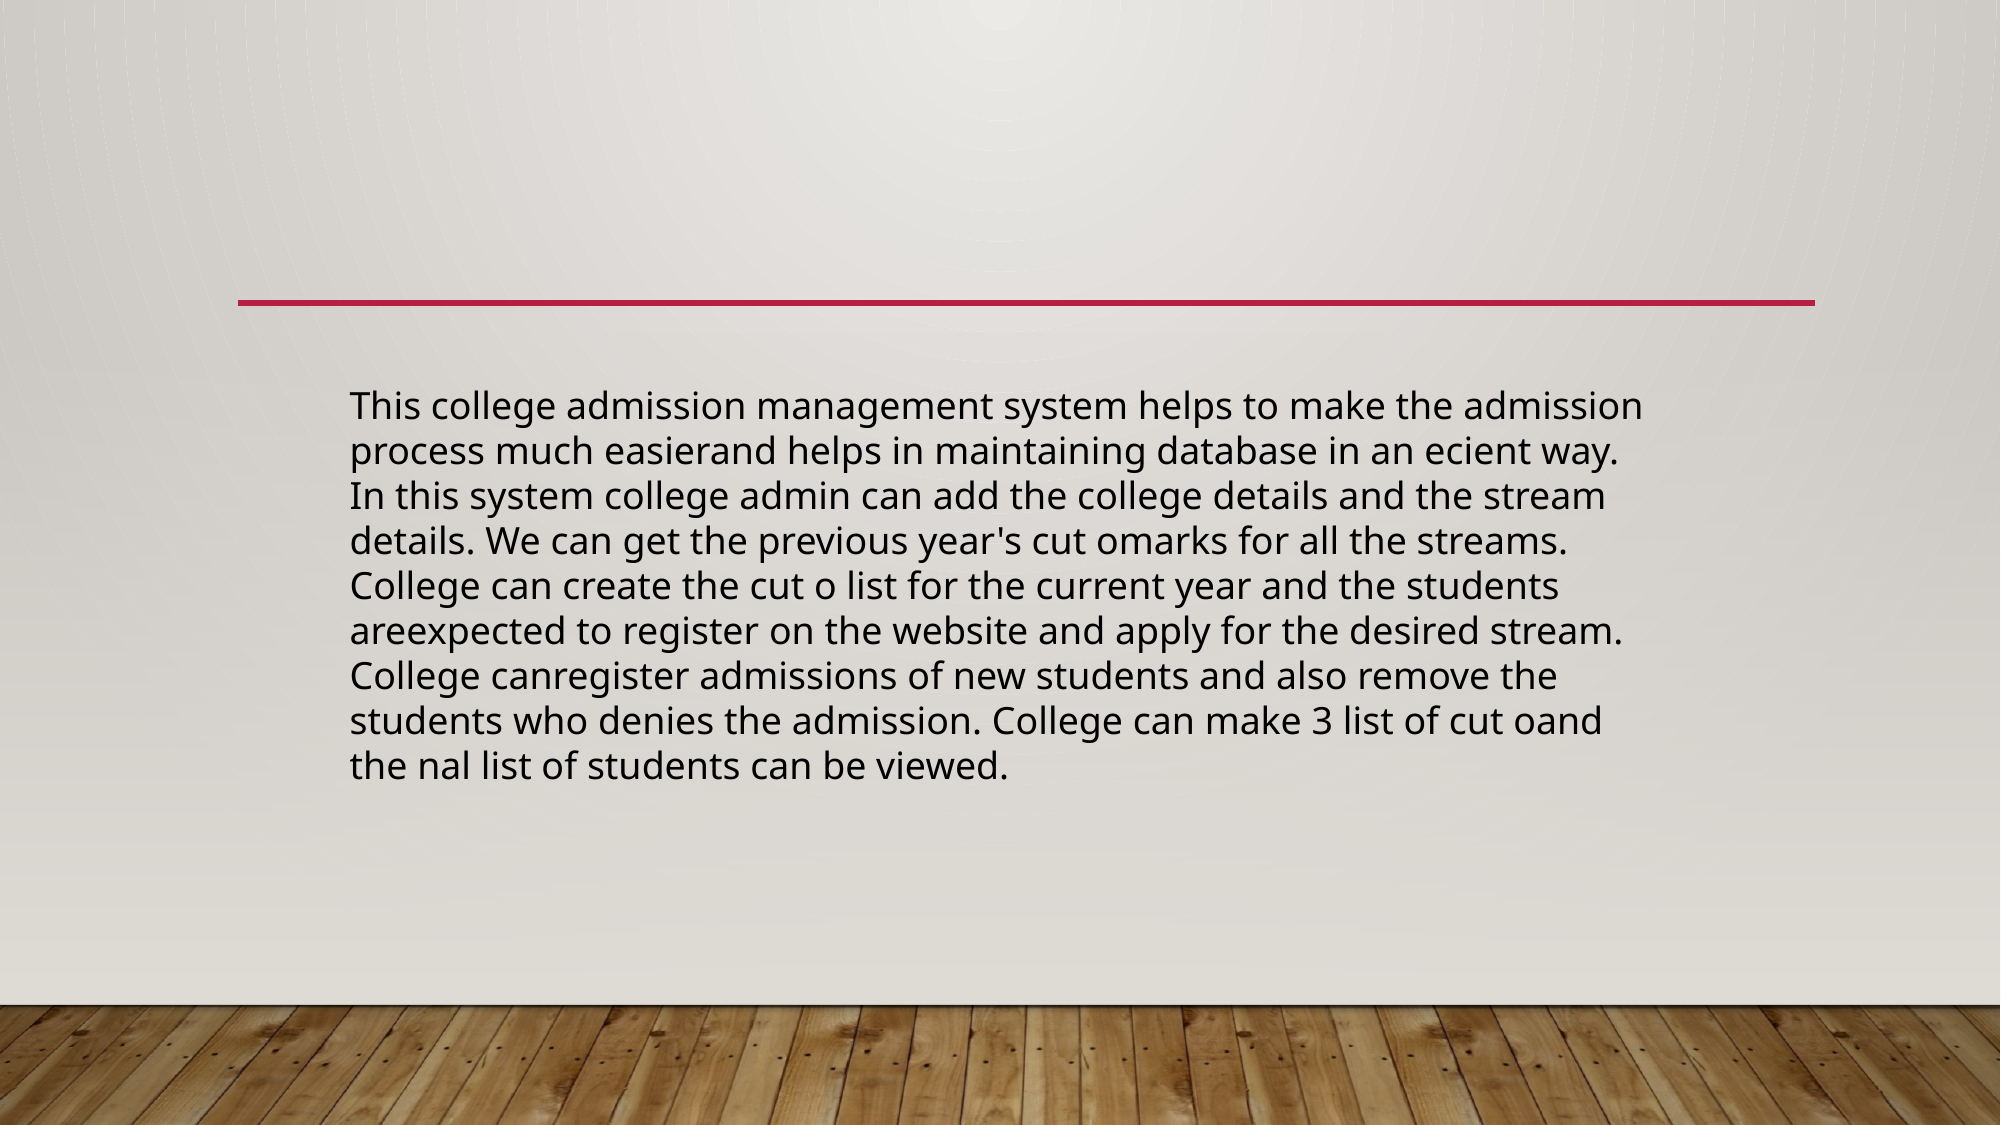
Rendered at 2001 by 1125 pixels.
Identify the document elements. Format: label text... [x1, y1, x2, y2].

text_box This college admission management system helps to make the admission process much easierand helps in maintaining database in an ecient way. In this system college admin can add the college details and the stream details. We can get the previous year's cut omarks for all the streams. College can create the cut o list for the current year and the students areexpected to register on the website and apply for the desired stream. College canregister admissions of new students and also remove the students who denies the admission. College can make 3 list of cut oand the nal list of students can be viewed. [334, 374, 1673, 795]
picture [0, 1005, 2000, 1125]
